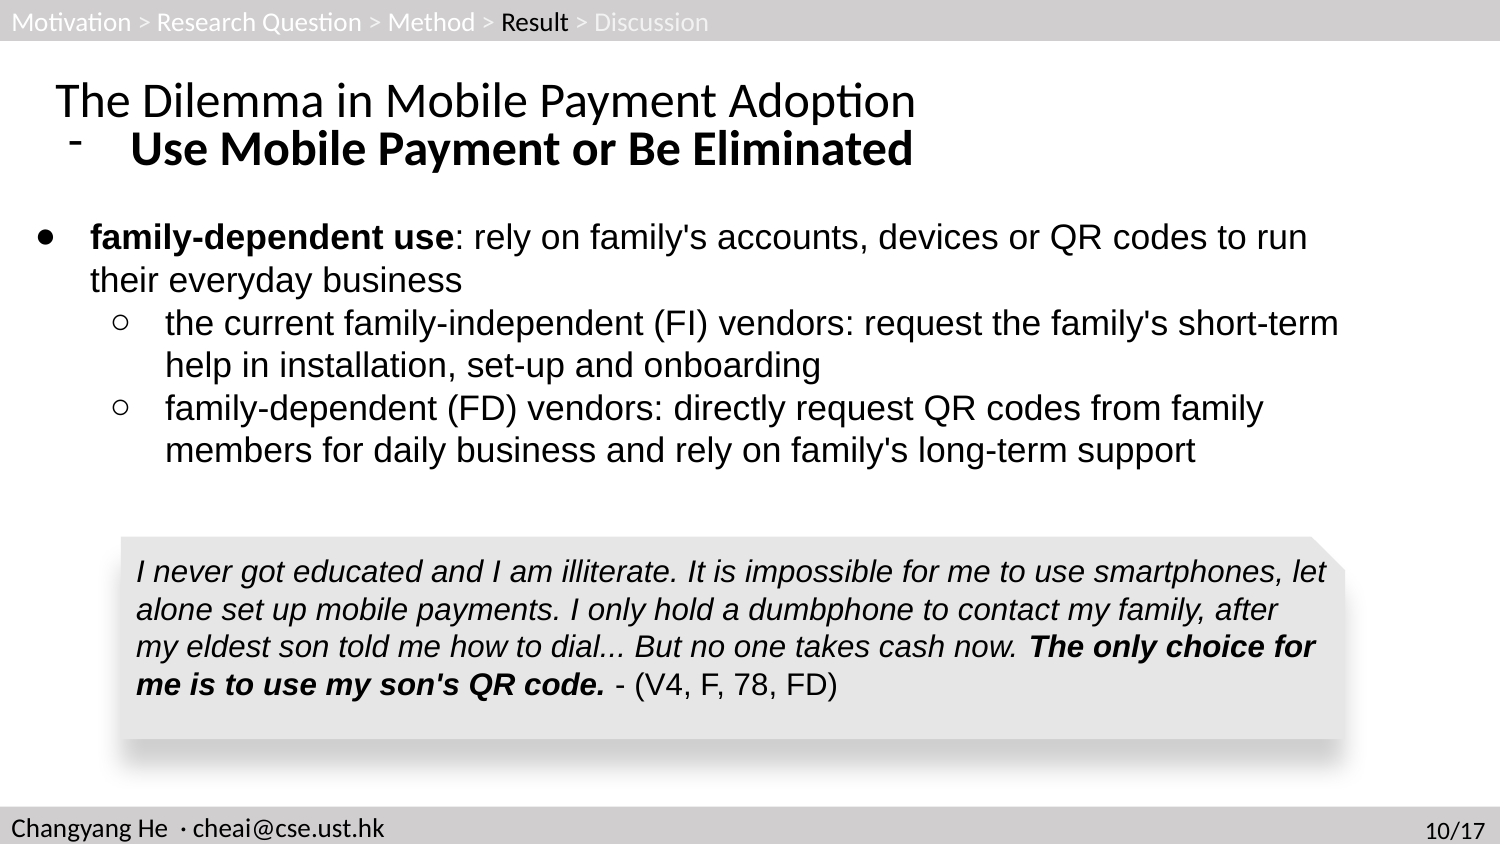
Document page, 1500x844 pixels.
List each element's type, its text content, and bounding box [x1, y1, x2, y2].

text_box family-dependent use: rely on family's accounts, devices or QR codes to run their everyday business the current family-independent (FI) vendors: request the family's short-term help in installation, set-up and onboarding family-dependent (FD) vendors: directly request QR codes from family members for daily business and rely on family's long-term support [0, 167, 1393, 517]
text_box I never got educated and I am illiterate. It is impossible for me to use smartphones, let alone set up mobile payments. I only hold a dumbphone to contact my family, after my eldest son told me how to dial... But no one takes cash now. The only choice for me is to use my son's QR code. - (V4, F, 78, FD) [120, 536, 1345, 717]
text_box The Dilemma in Mobile Payment Adoption Use Mobile Payment or Be Eliminated [40, 69, 1265, 167]
text_box Changyang He · cheai@cse.ust.hk [0, 806, 1500, 844]
slide_number 10/17 [1159, 807, 1497, 844]
text_box [120, 570, 1346, 740]
text_box Motivation > Research Question > Method > Result > Discussion [0, 0, 1500, 41]
